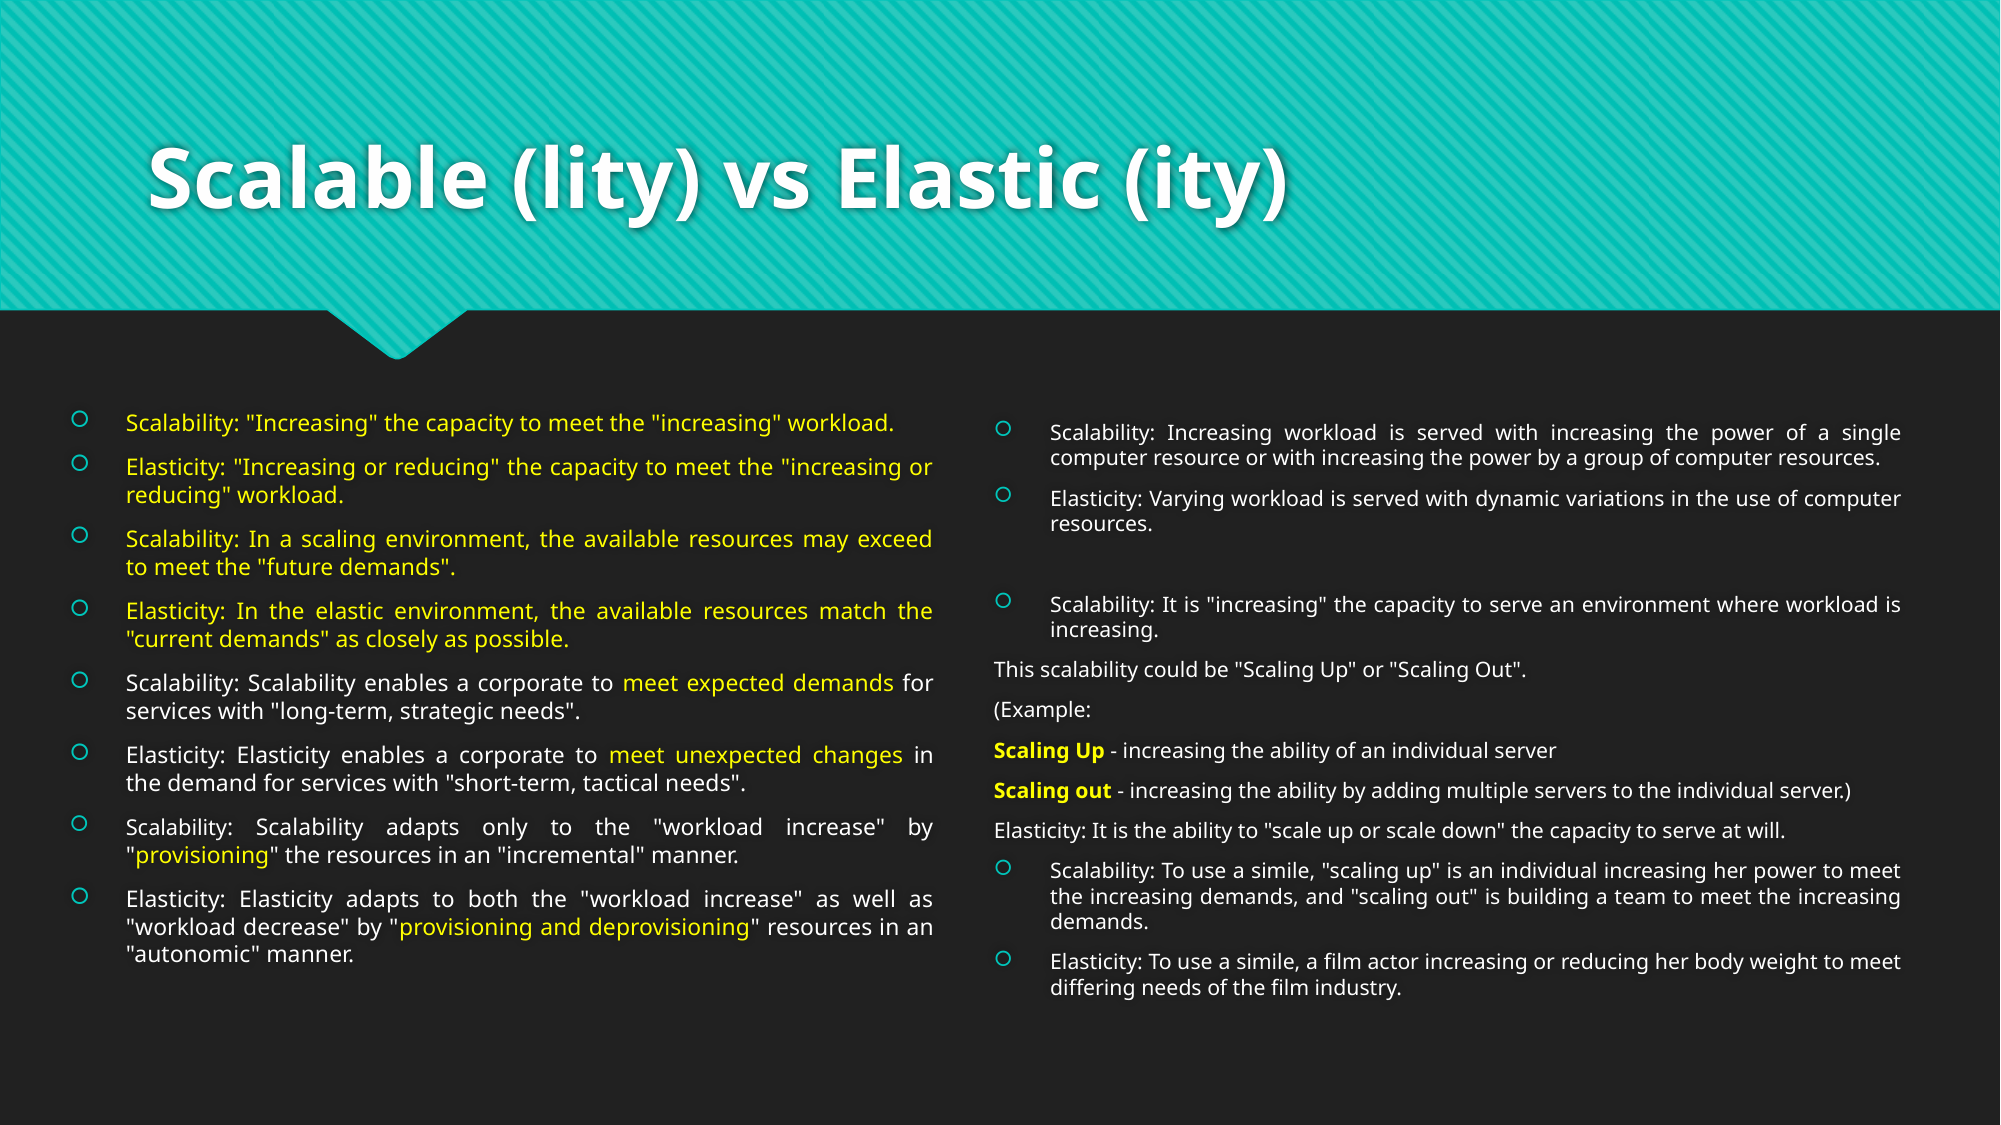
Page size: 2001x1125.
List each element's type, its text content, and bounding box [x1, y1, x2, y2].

list Scalability: Increasing workload is served with increasing the power of a single computer resource or with increasing the power by a group of computer resources. Elasticity: Varying workload is served with dynamic variations in the use of computer resources. Scalability: It is "increasing" the capacity to serve an environment where workload is increasing. This scalability could be "Scaling Up" or "Scaling Out". (Example: Scaling Up - increasing the ability of an individual server Scaling out - increasing the ability by adding multiple servers to the individual server.) Elasticity: It is the ability to "scale up or scale down" the capacity to serve at will. Scalability: To use a simile, "scaling up" is an individual increasing her power to meet the increasing demands, and "scaling out" is building a team to meet the increasing demands. Elasticity: To use a simile, a film actor increasing or reducing her body weight to meet differing needs of the film industry. [978, 411, 1917, 1009]
title Scalable (lity) vs Elastic (ity) [132, 73, 1868, 233]
list Scalability: "Increasing" the capacity to meet the "increasing" workload. Elasticity: "Increasing or reducing" the capacity to meet the "increasing or reducing" workload. Scalability: In a scaling environment, the available resources may exceed to meet the "future demands". Elasticity: In the elastic environment, the available resources match the "current demands" as closely as possible. Scalability: Scalability enables a corporate to meet expected demands for services with "long-term, strategic needs". Elasticity: Elasticity enables a corporate to meet unexpected changes in the demand for services with "short-term, tactical needs". Scalability: Scalability adapts only to the "workload increase" by "provisioning" the resources in an "incremental" manner. Elasticity: Elasticity adapts to both the "workload increase" as well as "workload decrease" by "provisioning and deprovisioning" resources in an "autonomic" manner. [54, 411, 950, 1009]
